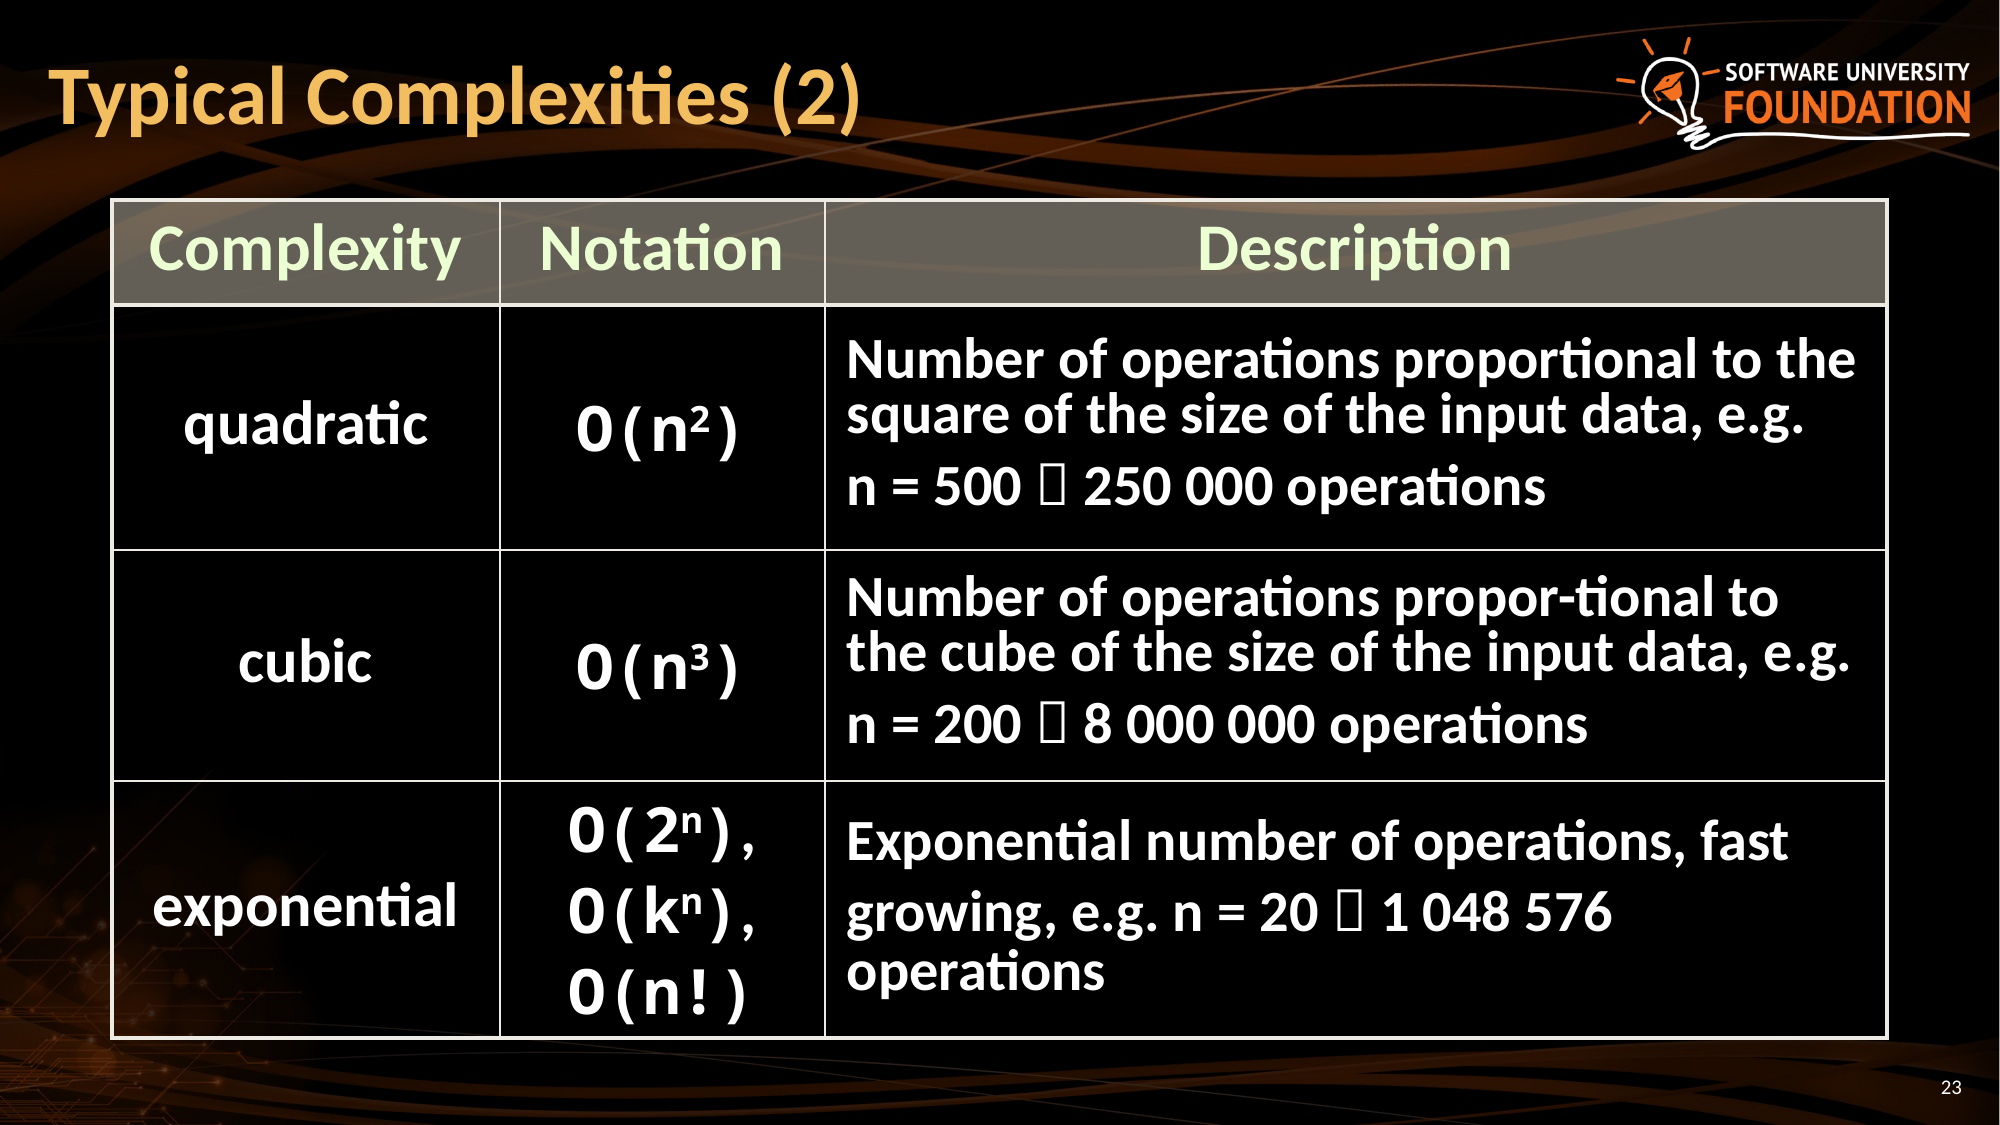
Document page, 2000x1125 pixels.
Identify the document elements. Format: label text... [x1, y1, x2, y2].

picture [0, 0, 2000, 1125]
table_cell cubic [114, 551, 499, 780]
table_cell O(2n), O(kn), O(n!) [501, 782, 824, 1036]
table_cell Exponential number of operations, fast growing, e.g. n = 20  1 048 576 operations [826, 782, 1885, 1036]
table_cell O(n3) [501, 551, 824, 780]
table_cell Number of operations proportional to the square of the size of the input data, e.g. n = 500  250 000 operations [826, 307, 1885, 549]
table_header Notation [501, 202, 824, 303]
table_cell exponential [114, 782, 499, 1036]
table_cell Number of operations propor-tional to the cube of the size of the input data, e.g. n = 200  8 000 000 operations [826, 551, 1885, 780]
slide_number 23 [1897, 1070, 1968, 1103]
table_header Description [826, 202, 1885, 303]
table_cell quadratic [114, 307, 499, 549]
title Typical Complexities (2) [30, 6, 1602, 189]
table_header Complexity [114, 202, 499, 303]
table_cell O(n2) [501, 307, 824, 549]
